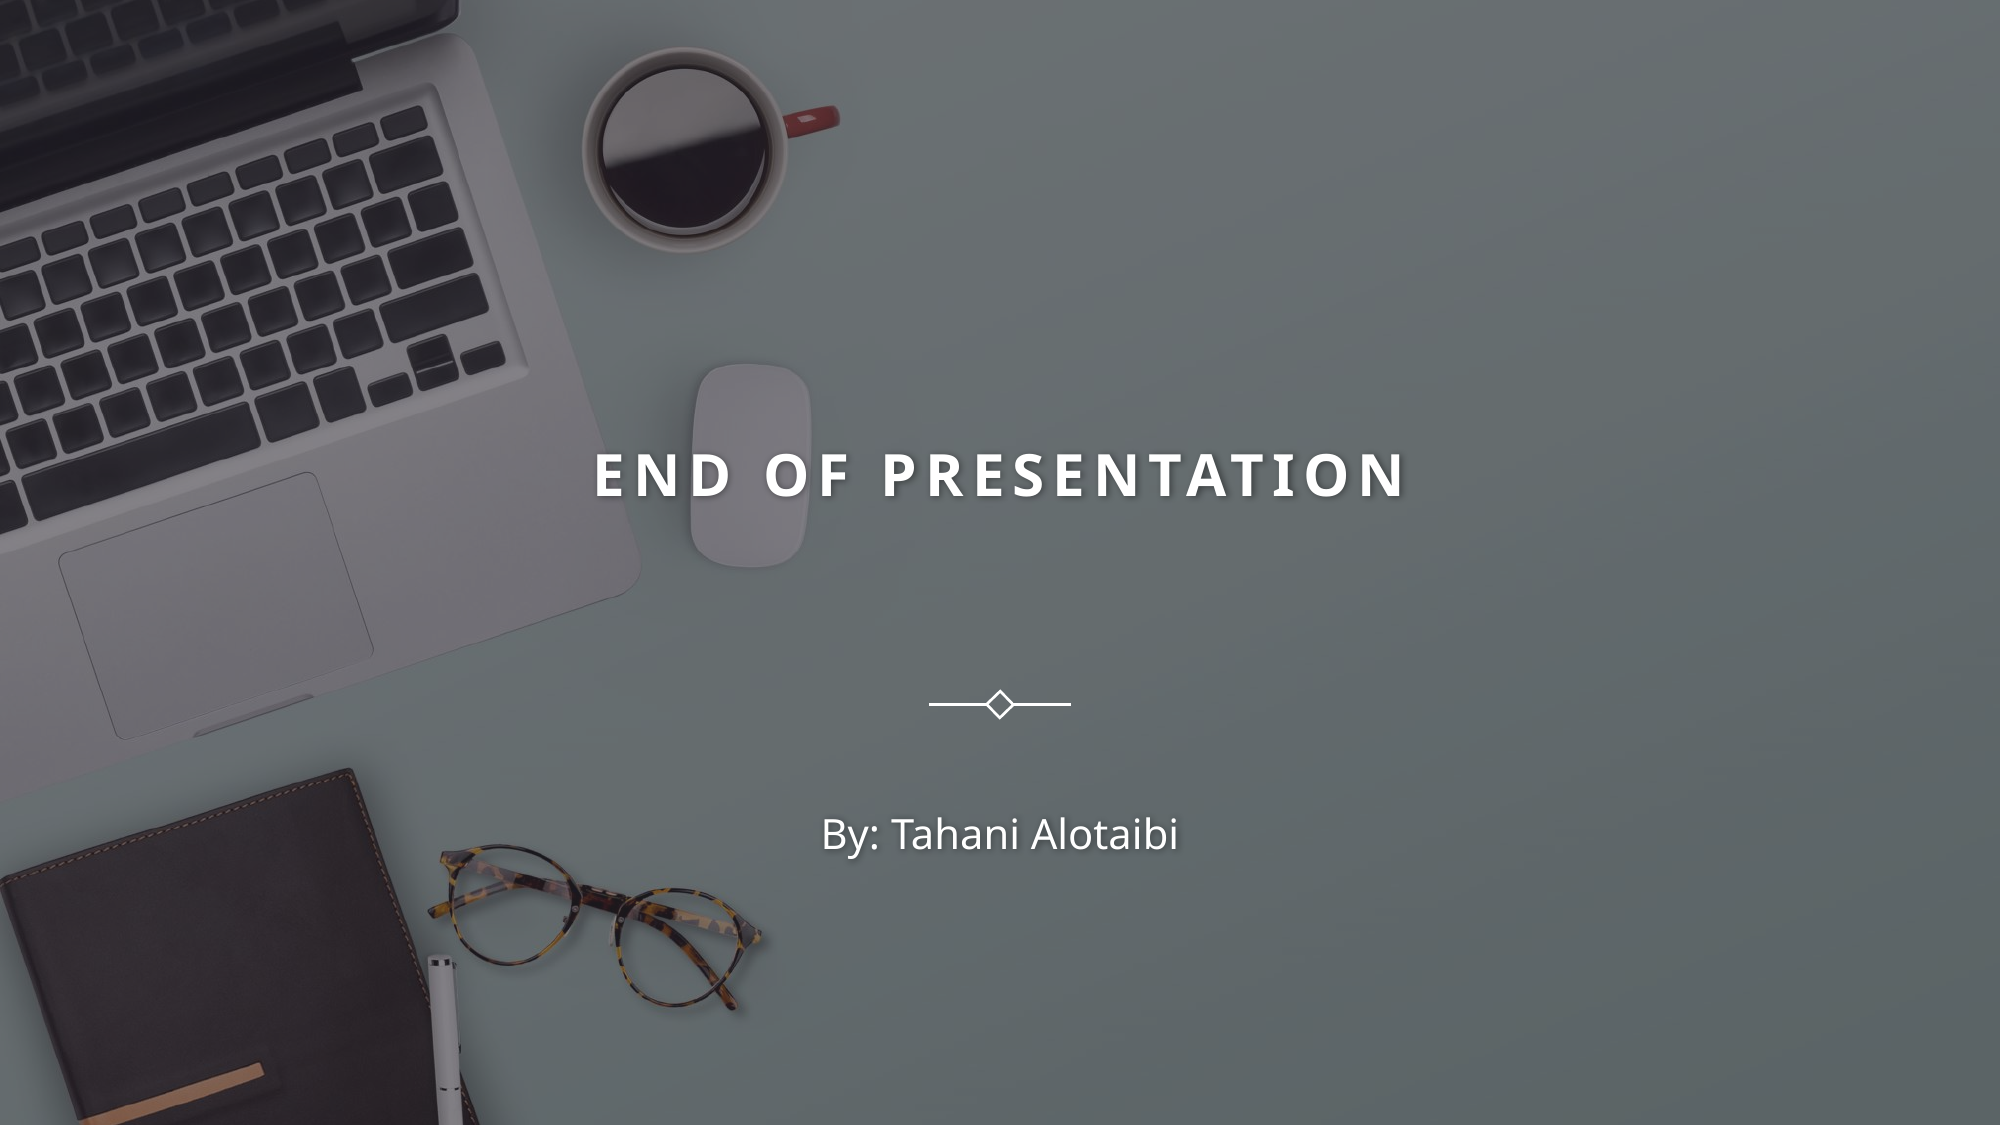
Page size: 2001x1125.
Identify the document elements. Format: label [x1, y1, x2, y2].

text_box [928, 695, 1072, 715]
picture [0, 0, 2000, 1125]
